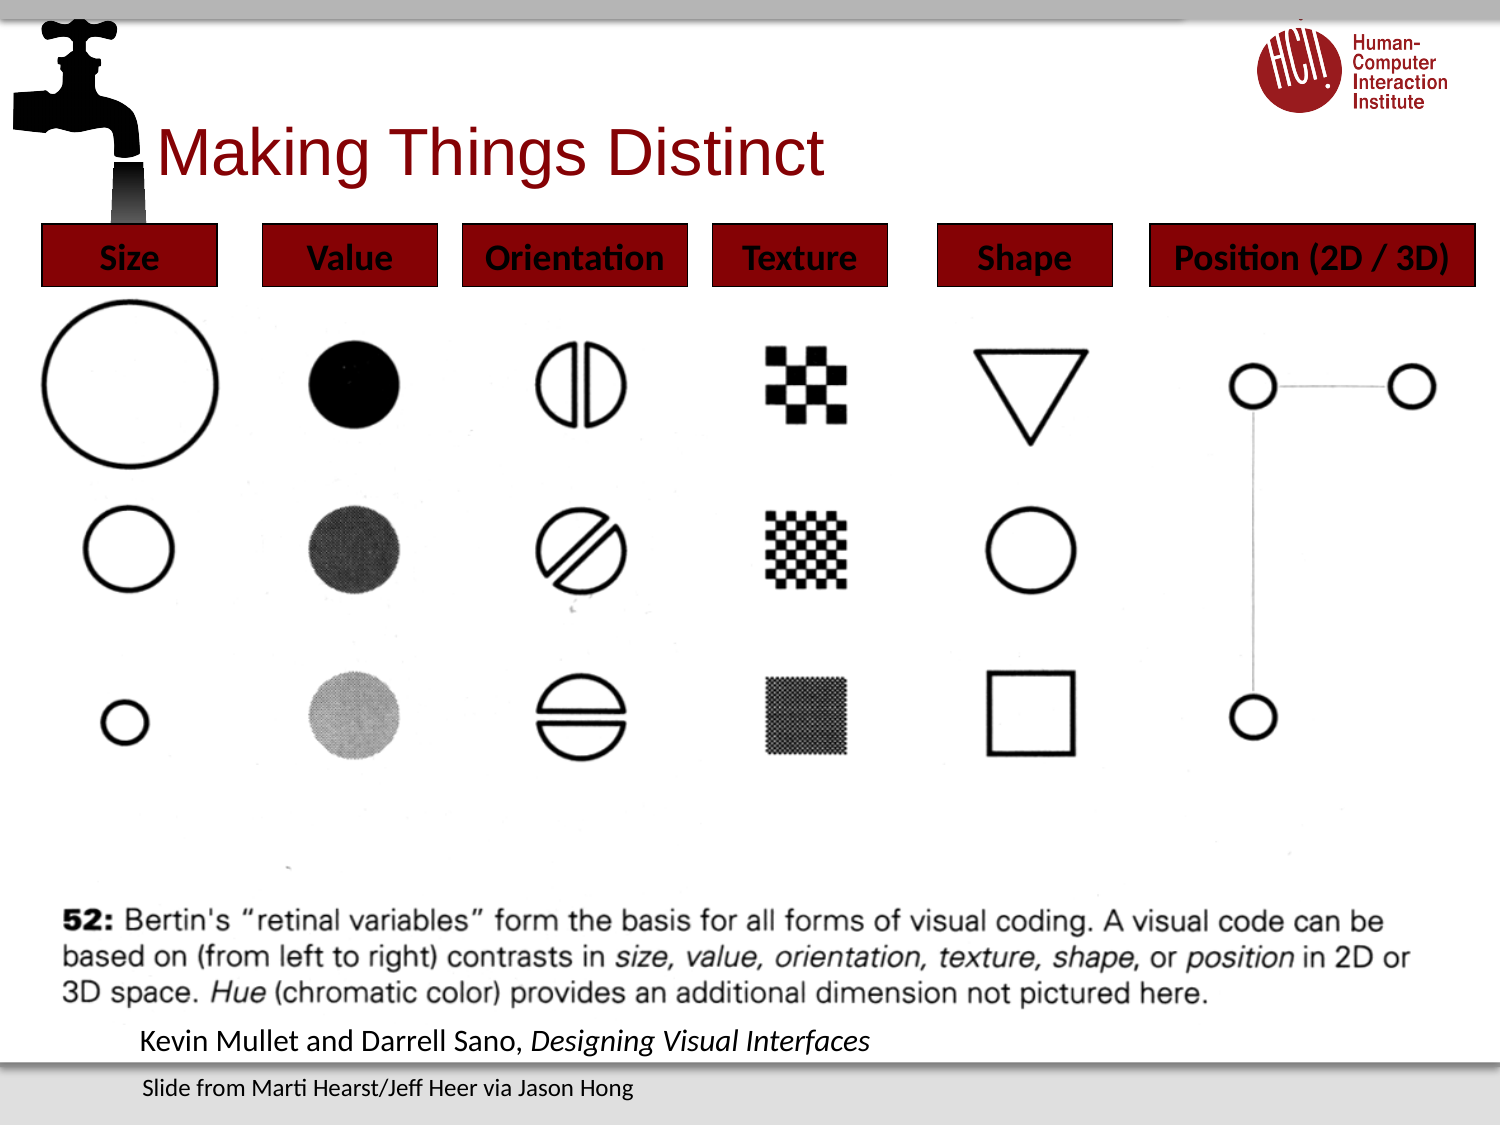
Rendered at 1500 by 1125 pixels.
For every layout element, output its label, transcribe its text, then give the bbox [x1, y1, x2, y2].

text_box Slide from Marti Hearst/Jeff Heer via Jason Hong [127, 1064, 650, 1110]
text_box Size [42, 224, 218, 285]
picture [13, 20, 140, 158]
text_box Texture [712, 224, 888, 285]
text_box Value [262, 224, 438, 285]
text_box Orientation [462, 224, 688, 285]
text_box Position (2D / 3D) [1149, 224, 1475, 287]
picture [1257, 20, 1447, 113]
text_box Shape [937, 224, 1113, 285]
text_box Kevin Mullet and Darrell Sano, Designing Visual Interfaces [124, 1034, 1388, 1065]
title Making Things Distinct [156, 33, 1187, 197]
picture [24, 286, 1463, 1026]
